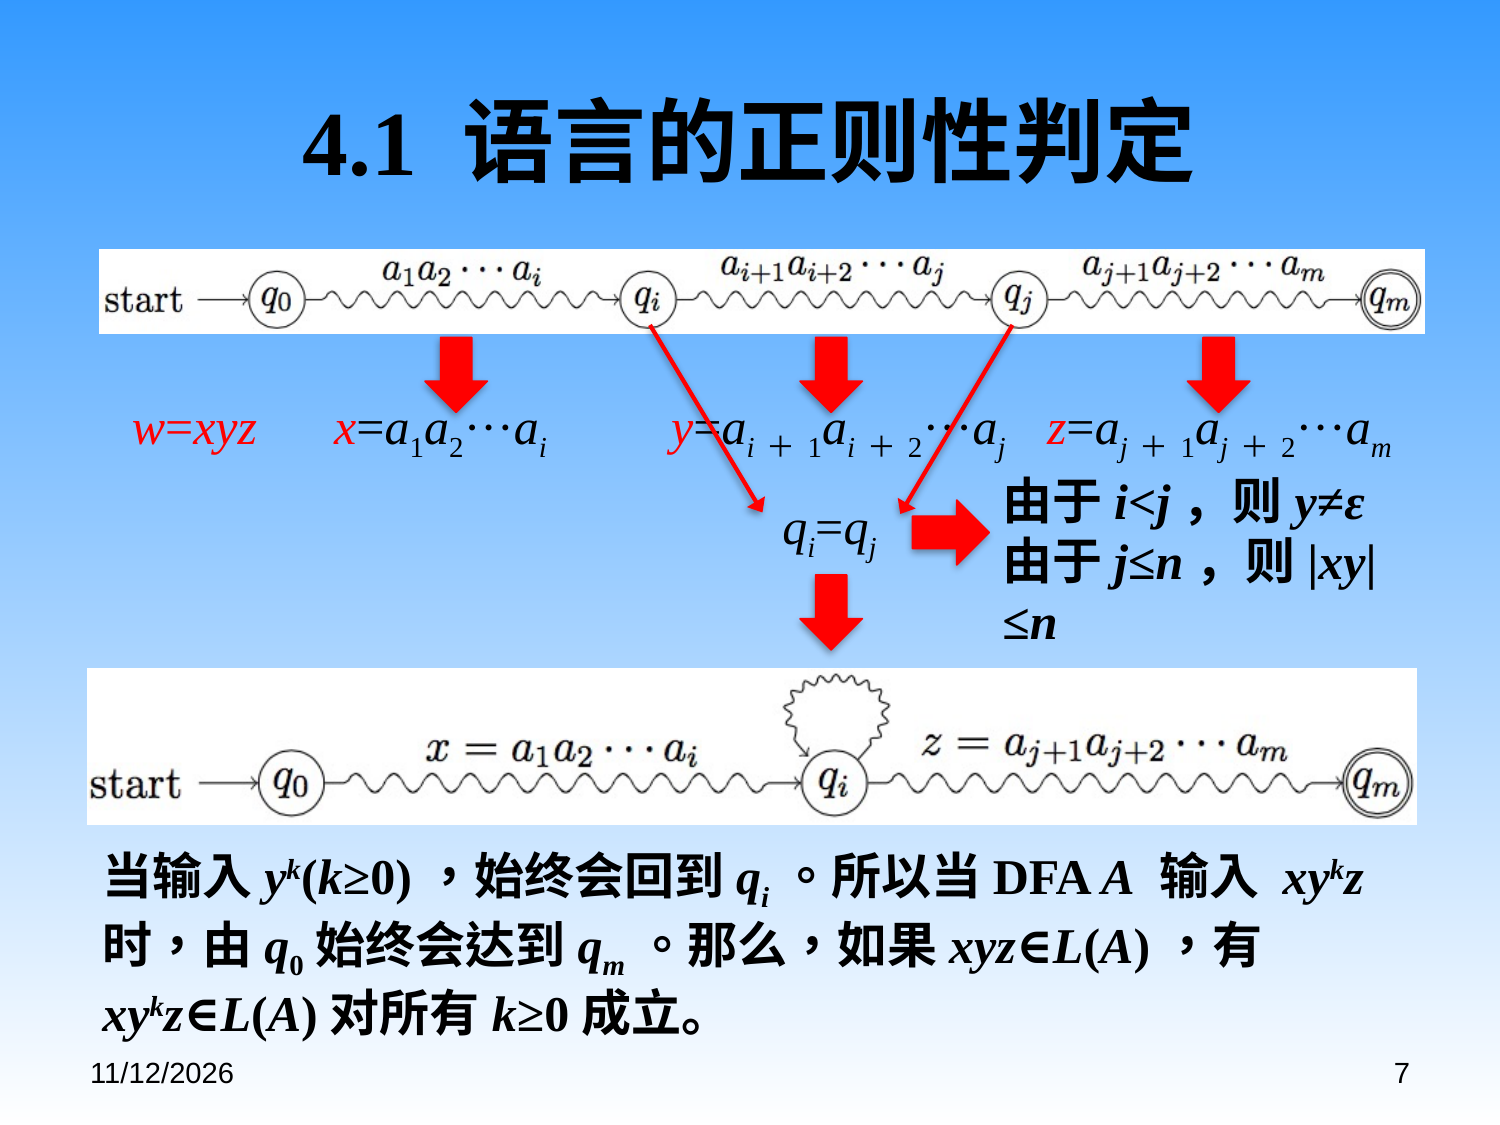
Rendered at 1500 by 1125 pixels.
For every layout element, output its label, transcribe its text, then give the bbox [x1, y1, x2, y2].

slide_number 7 [1074, 1046, 1425, 1125]
text_box w=xyz [117, 387, 273, 463]
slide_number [75, 1046, 425, 1125]
text_box z=aj＋1aj＋2···am [1032, 387, 1407, 462]
text_box 当输入yk(k≥0)，始终会回到qi。所以当DFA A 输入 xykz 时，由q0始终会达到qm。那么，如果xyz∈L(A)，有xykz∈L(A)对所有k≥0成立。 [87, 837, 1413, 1049]
text_box [799, 574, 864, 651]
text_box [649, 324, 763, 513]
text_box [1186, 343, 1251, 413]
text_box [899, 324, 1013, 515]
text_box 由于i<j，则y≠ε 由于j≤n，则|xy|≤n [987, 462, 1425, 658]
text_box [911, 522, 987, 566]
text_box [799, 343, 864, 413]
title 4.1 语言的正则性判定 [75, 45, 1425, 233]
text_box [424, 343, 489, 413]
picture [99, 249, 1426, 334]
text_box y=ai＋1ai＋2···aj [766, 387, 894, 471]
text_box x=a1a2···ai [319, 387, 562, 471]
text_box y=ai＋1ai＋2···aj [1016, 387, 1021, 462]
text_box qi=qj [767, 487, 892, 571]
picture [87, 668, 1417, 826]
